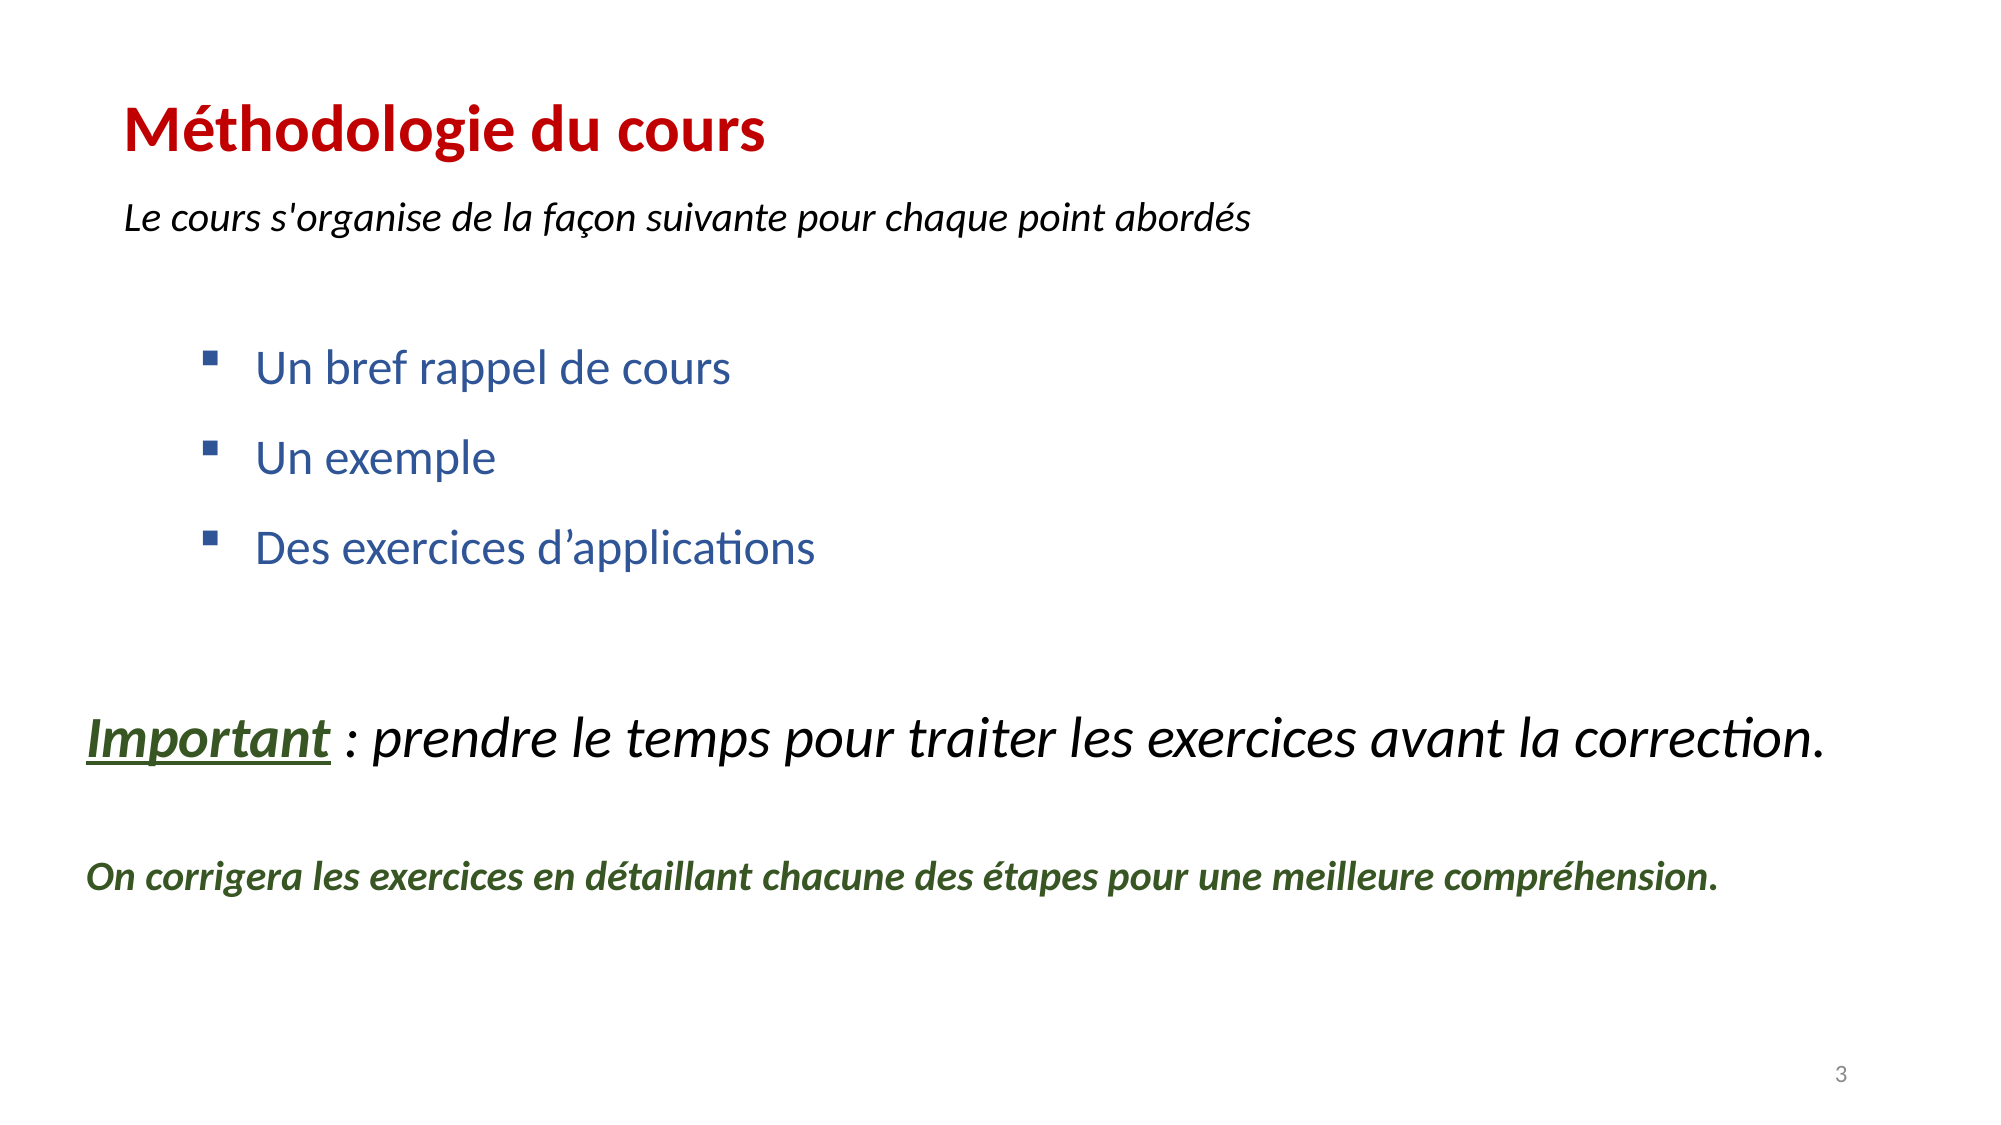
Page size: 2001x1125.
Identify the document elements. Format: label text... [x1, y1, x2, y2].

slide_number 3 [1412, 1042, 1863, 1103]
text_box On corrigera les exercices en détaillant chacune des étapes pour une meilleure compréhension. [71, 815, 1832, 906]
text_box Important : prendre le temps pour traiter les exercices avant la correction. [71, 656, 1920, 777]
text_box Méthodologie du cours Le cours s'organise de la façon suivante pour chaque point abordés Un bref rappel de cours Un exemple Des exercices d’applications [109, 77, 1863, 582]
